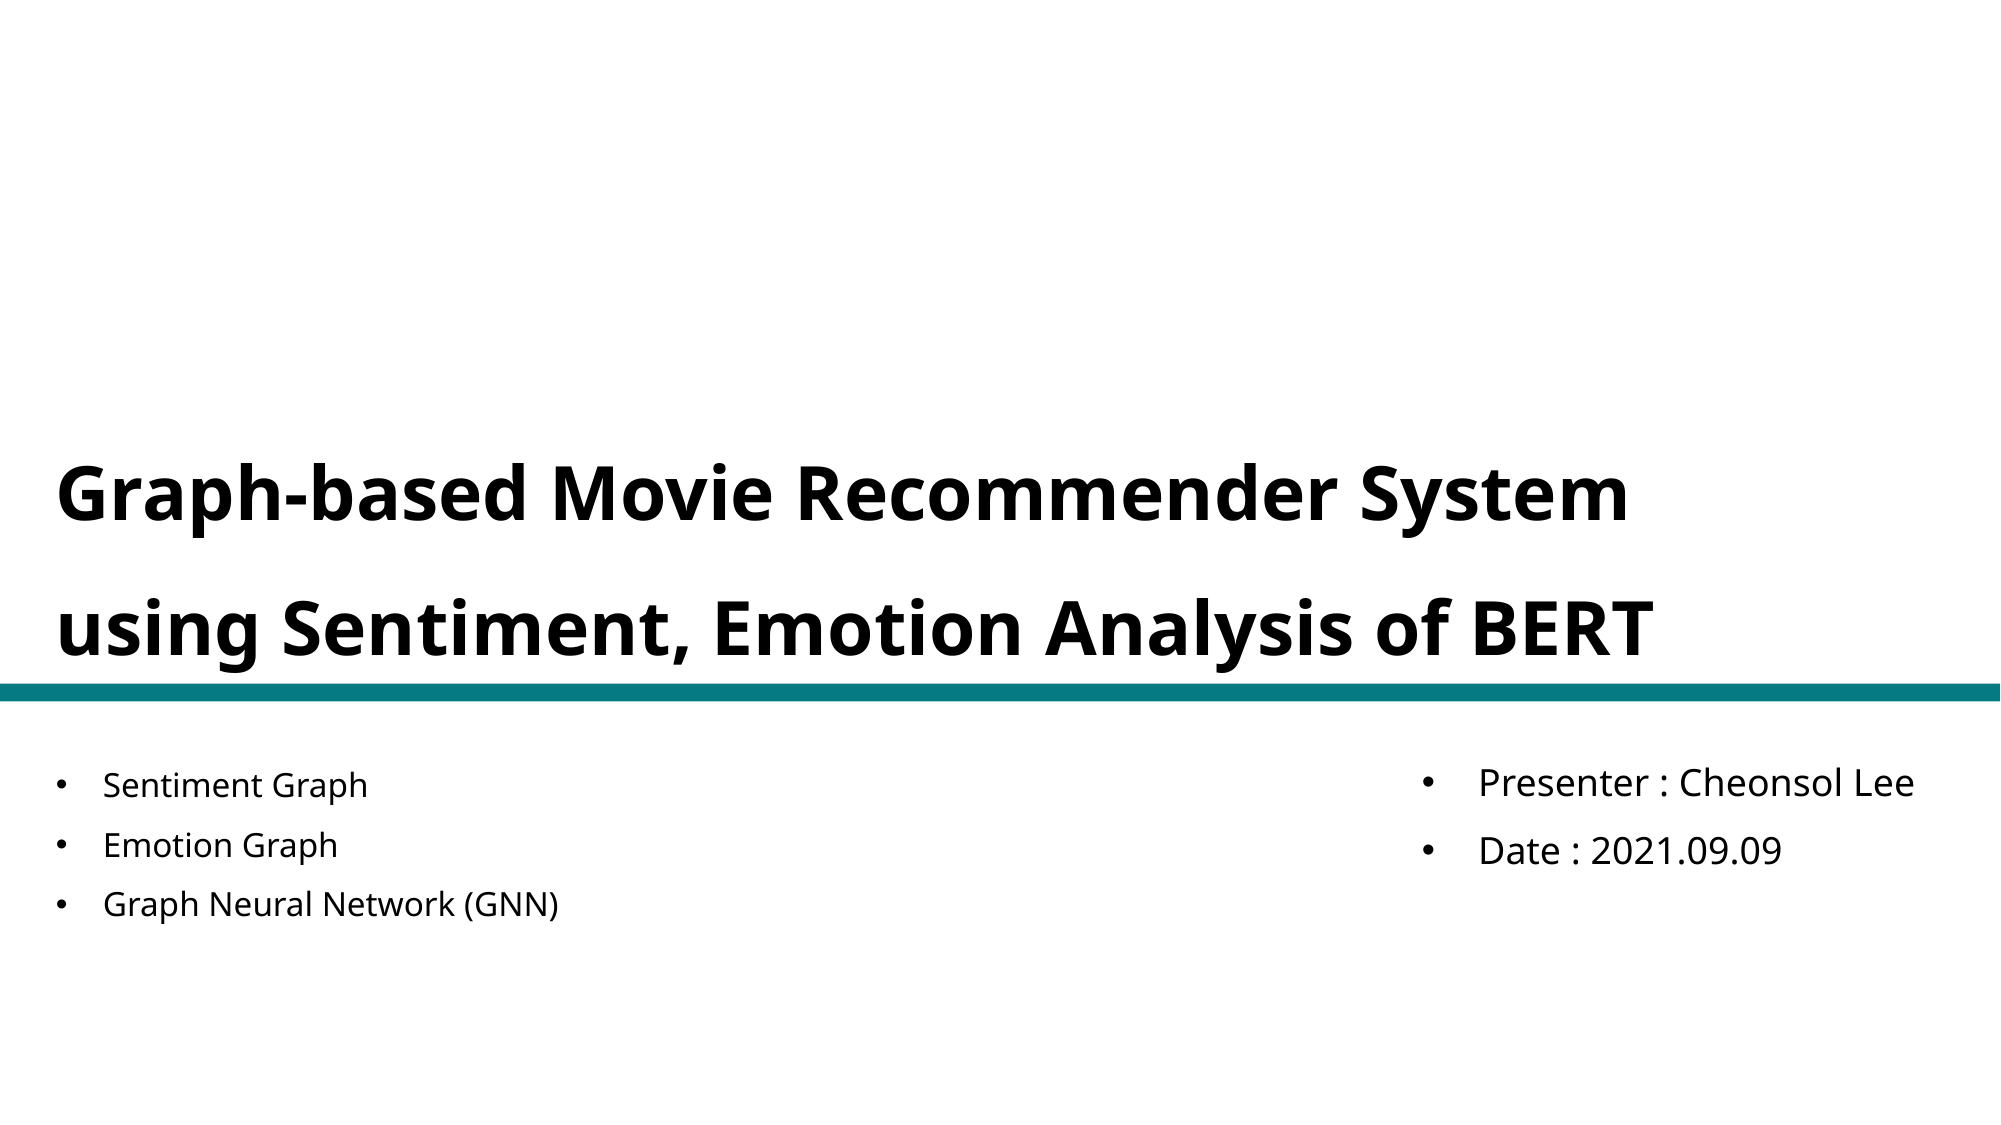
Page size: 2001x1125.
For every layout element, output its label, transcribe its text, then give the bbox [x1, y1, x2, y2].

text_box Graph-based Movie Recommender System using Sentiment, Emotion Analysis of BERT [41, 393, 1955, 678]
text_box Sentiment Graph Emotion Graph Graph Neural Network (GNN) [41, 736, 867, 931]
text_box [0, 682, 2000, 702]
text_box Presenter : Cheonsol Lee Date : 2021.09.09 [1407, 729, 2000, 880]
